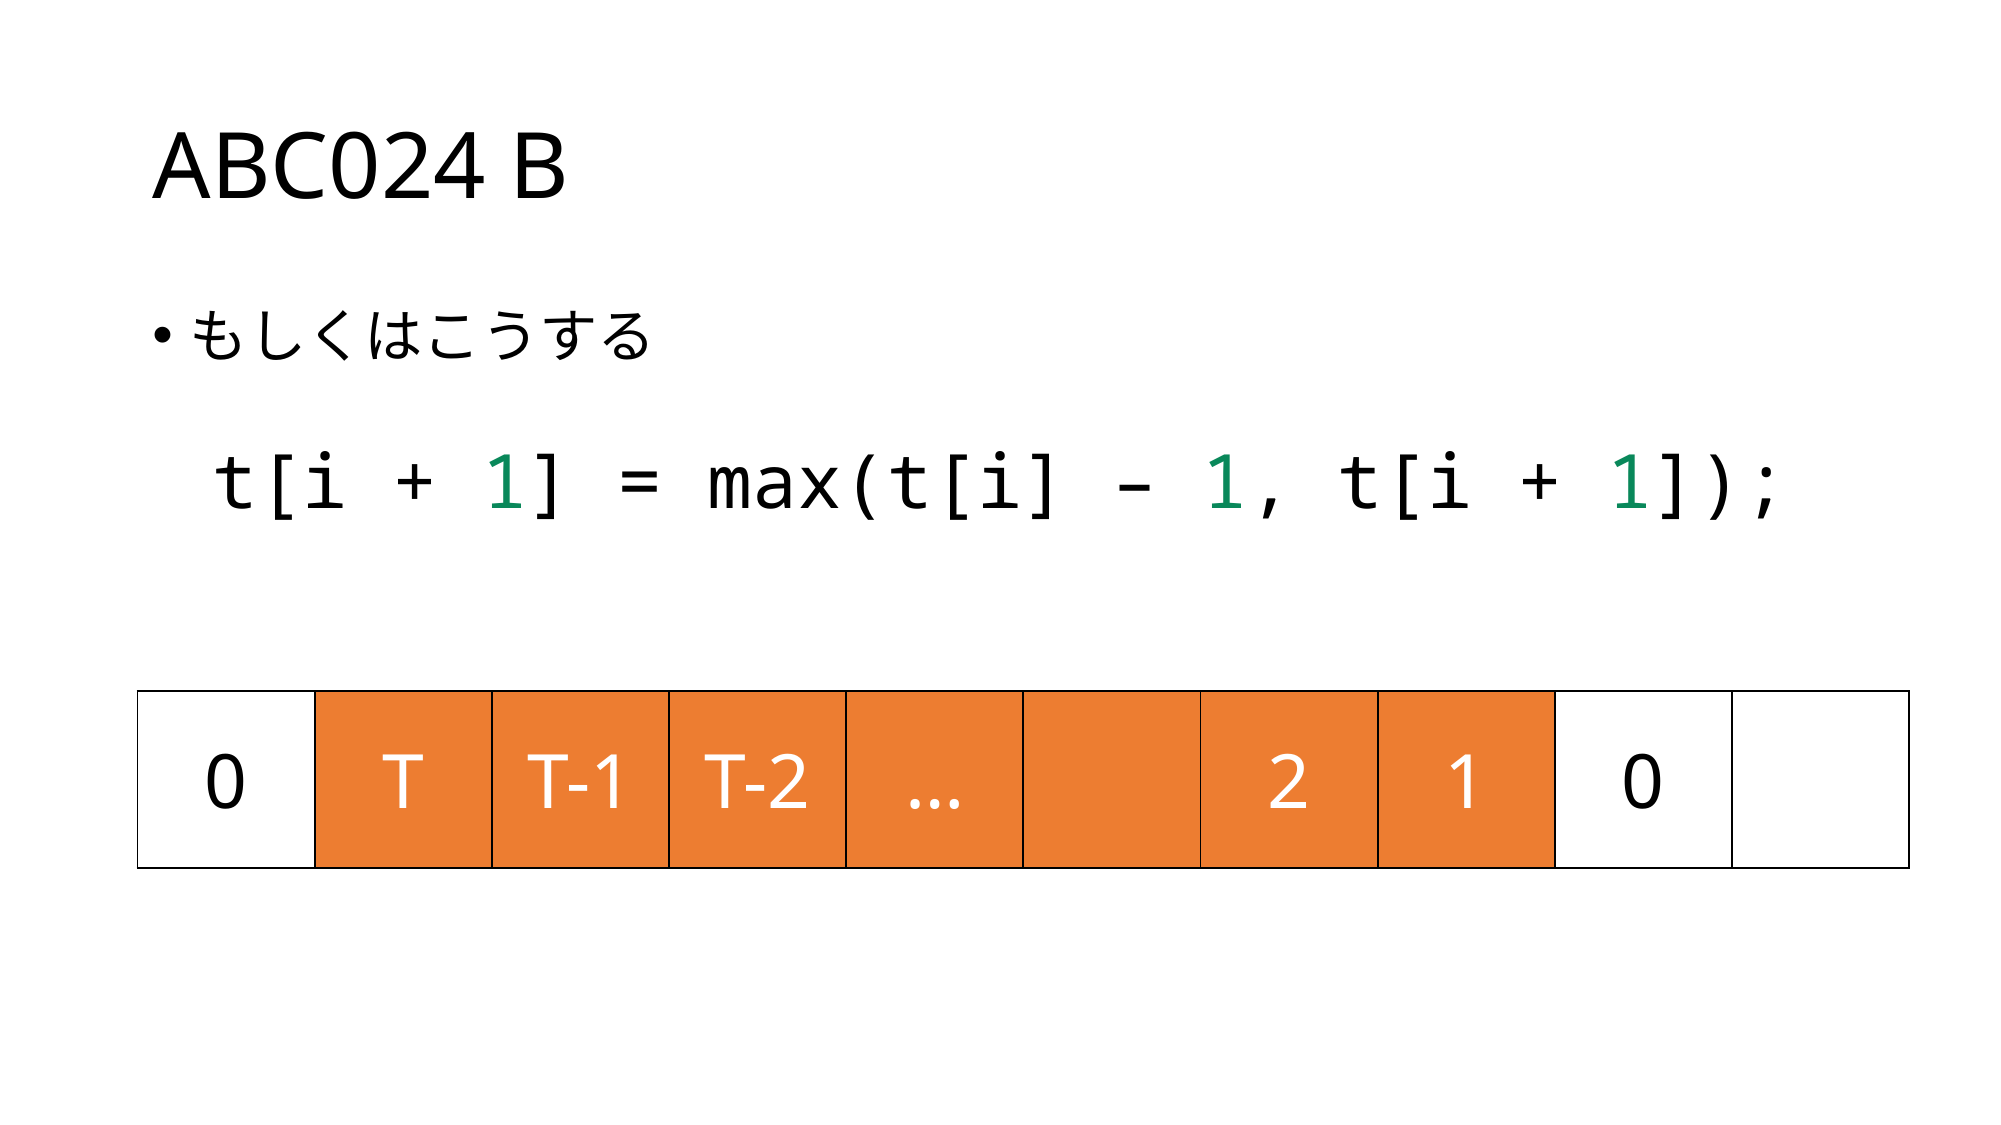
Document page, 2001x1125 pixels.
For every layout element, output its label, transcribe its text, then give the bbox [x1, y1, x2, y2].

table_header [1024, 692, 1200, 867]
table_header … [847, 692, 1022, 867]
table_header 0 [1556, 692, 1731, 867]
table_header T-2 [670, 692, 845, 867]
table_header 2 [1201, 692, 1377, 867]
table_header 0 [138, 692, 314, 867]
list もしくはこうする [137, 299, 1863, 381]
table_header [1733, 692, 1908, 867]
text_box t[i + 1] = max(t[i] – 1, t[i + 1]); [212, 433, 1788, 524]
table_header 1 [1379, 692, 1554, 867]
table_header T [316, 692, 491, 867]
table_header T-1 [493, 692, 668, 867]
title ABC024 B [137, 59, 1863, 278]
